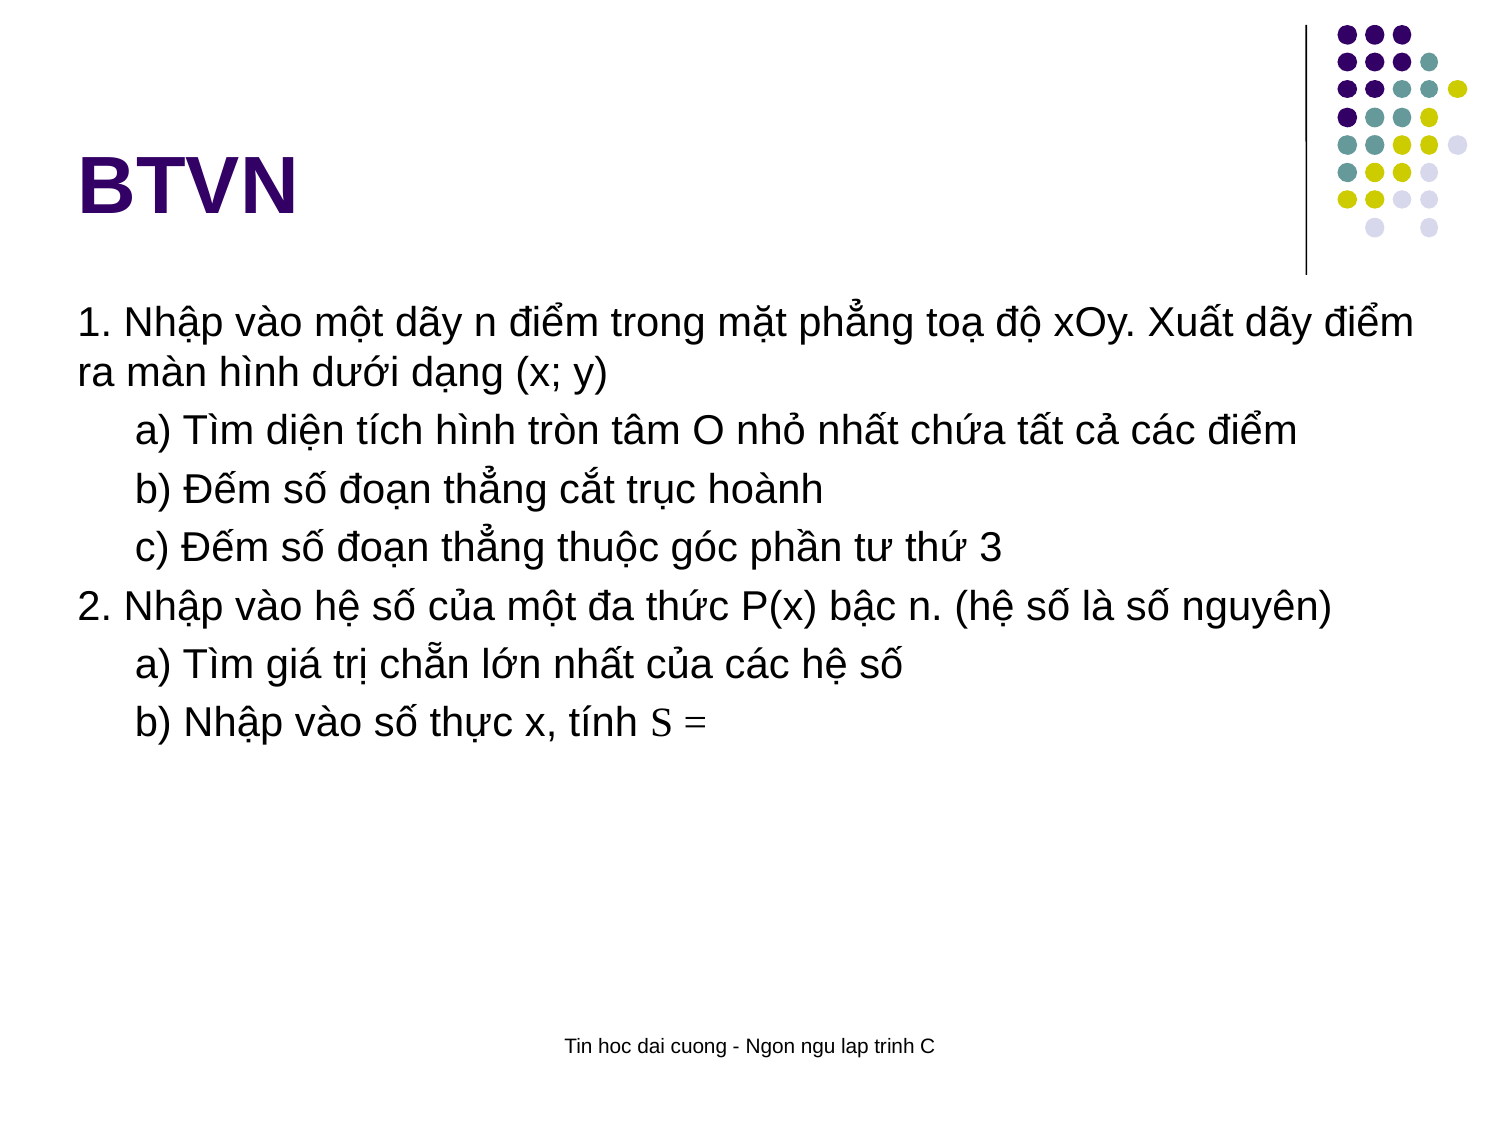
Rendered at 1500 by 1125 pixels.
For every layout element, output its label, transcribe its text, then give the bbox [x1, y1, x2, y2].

title BTVN [62, 24, 1300, 238]
footer Tin hoc dai cuong - Ngon ngu lap trinh C [512, 1024, 988, 1101]
